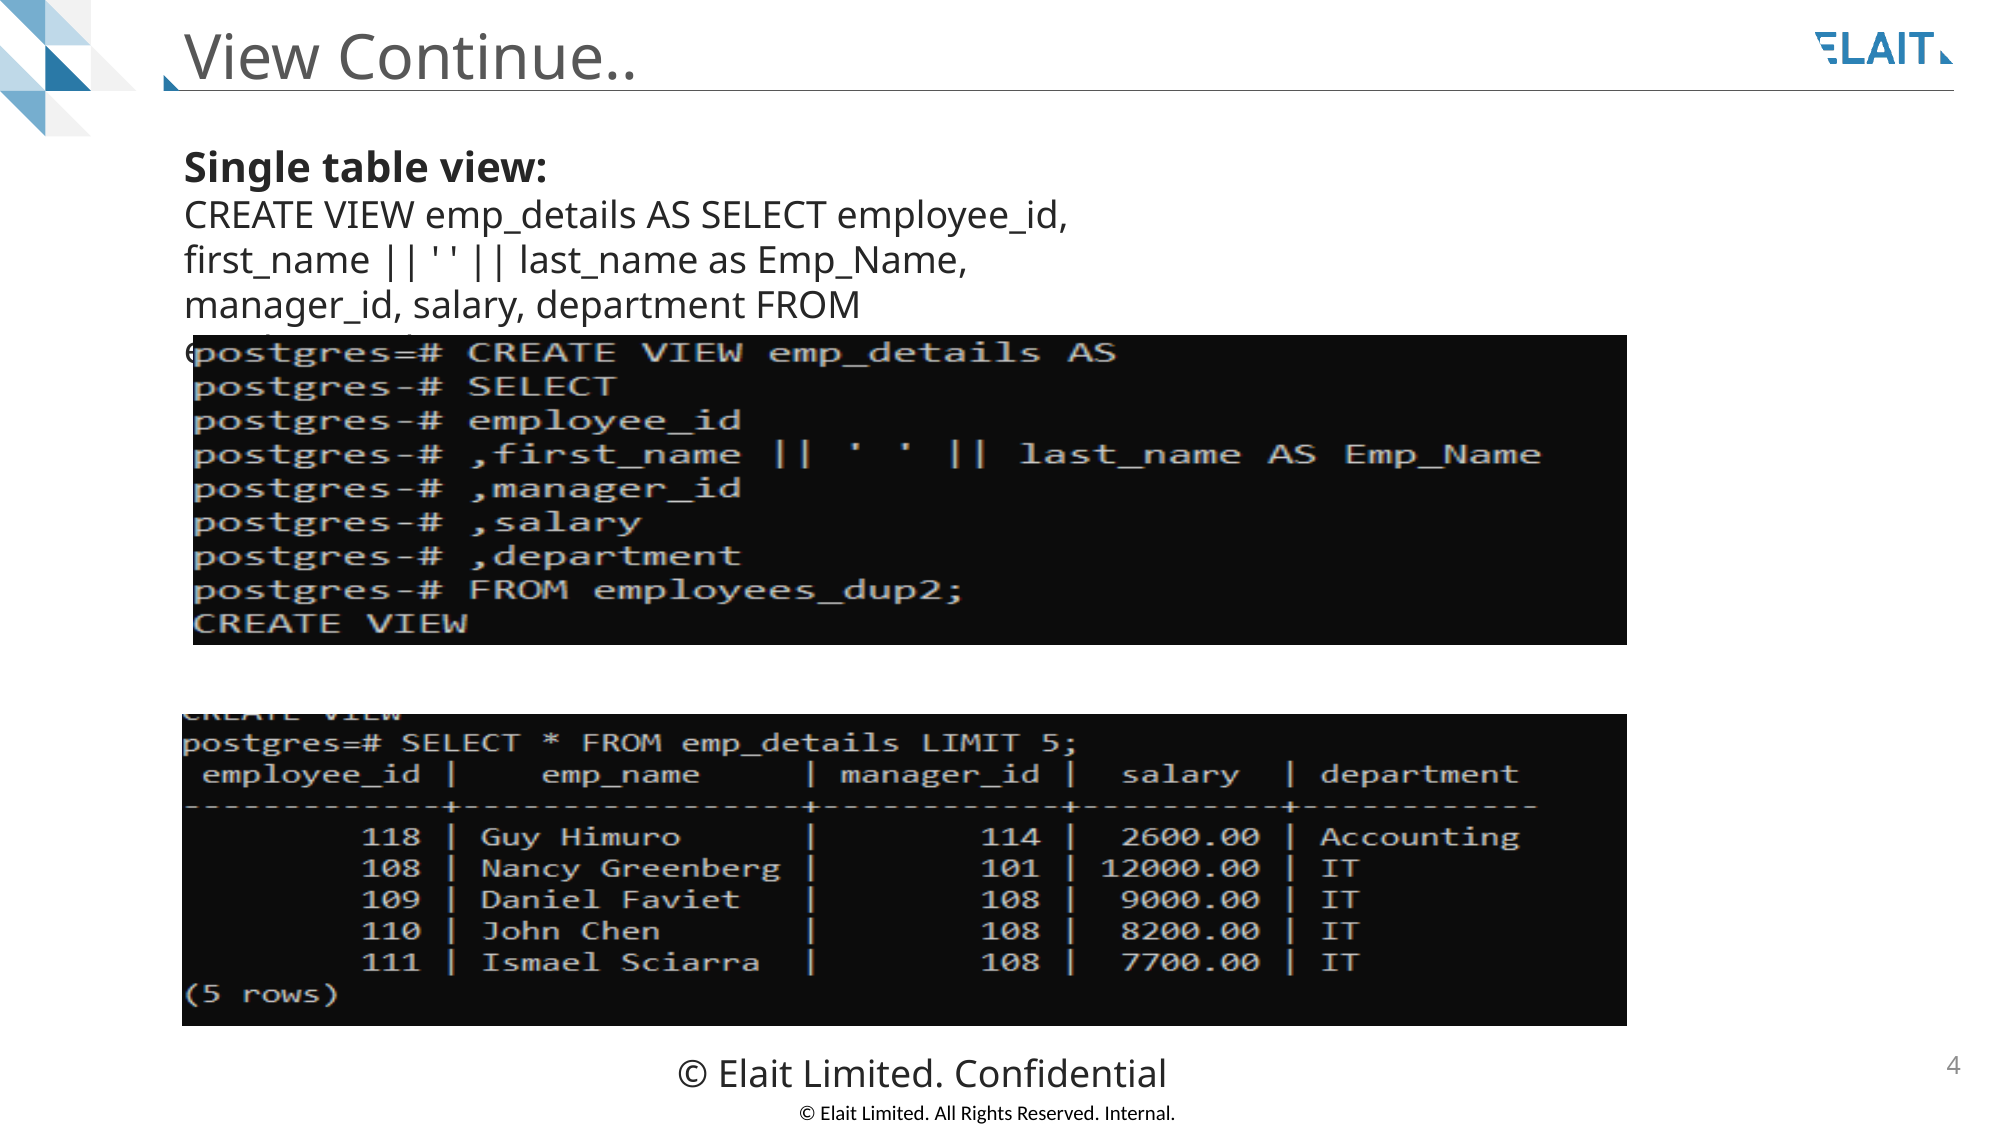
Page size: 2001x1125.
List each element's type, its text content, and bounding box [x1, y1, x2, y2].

picture [182, 714, 1627, 1026]
text_box © Elait Limited. Confidential [662, 1042, 1338, 1103]
text_box Single table view: CREATE VIEW emp_details AS SELECT employee_id, first_name || ' ' || last_name as Emp_Name, manager_id, salary, department FROM employees_dup2; [169, 133, 1170, 379]
picture [193, 335, 1627, 645]
title View Continue.. [169, 8, 1478, 110]
picture [1813, 30, 1956, 65]
